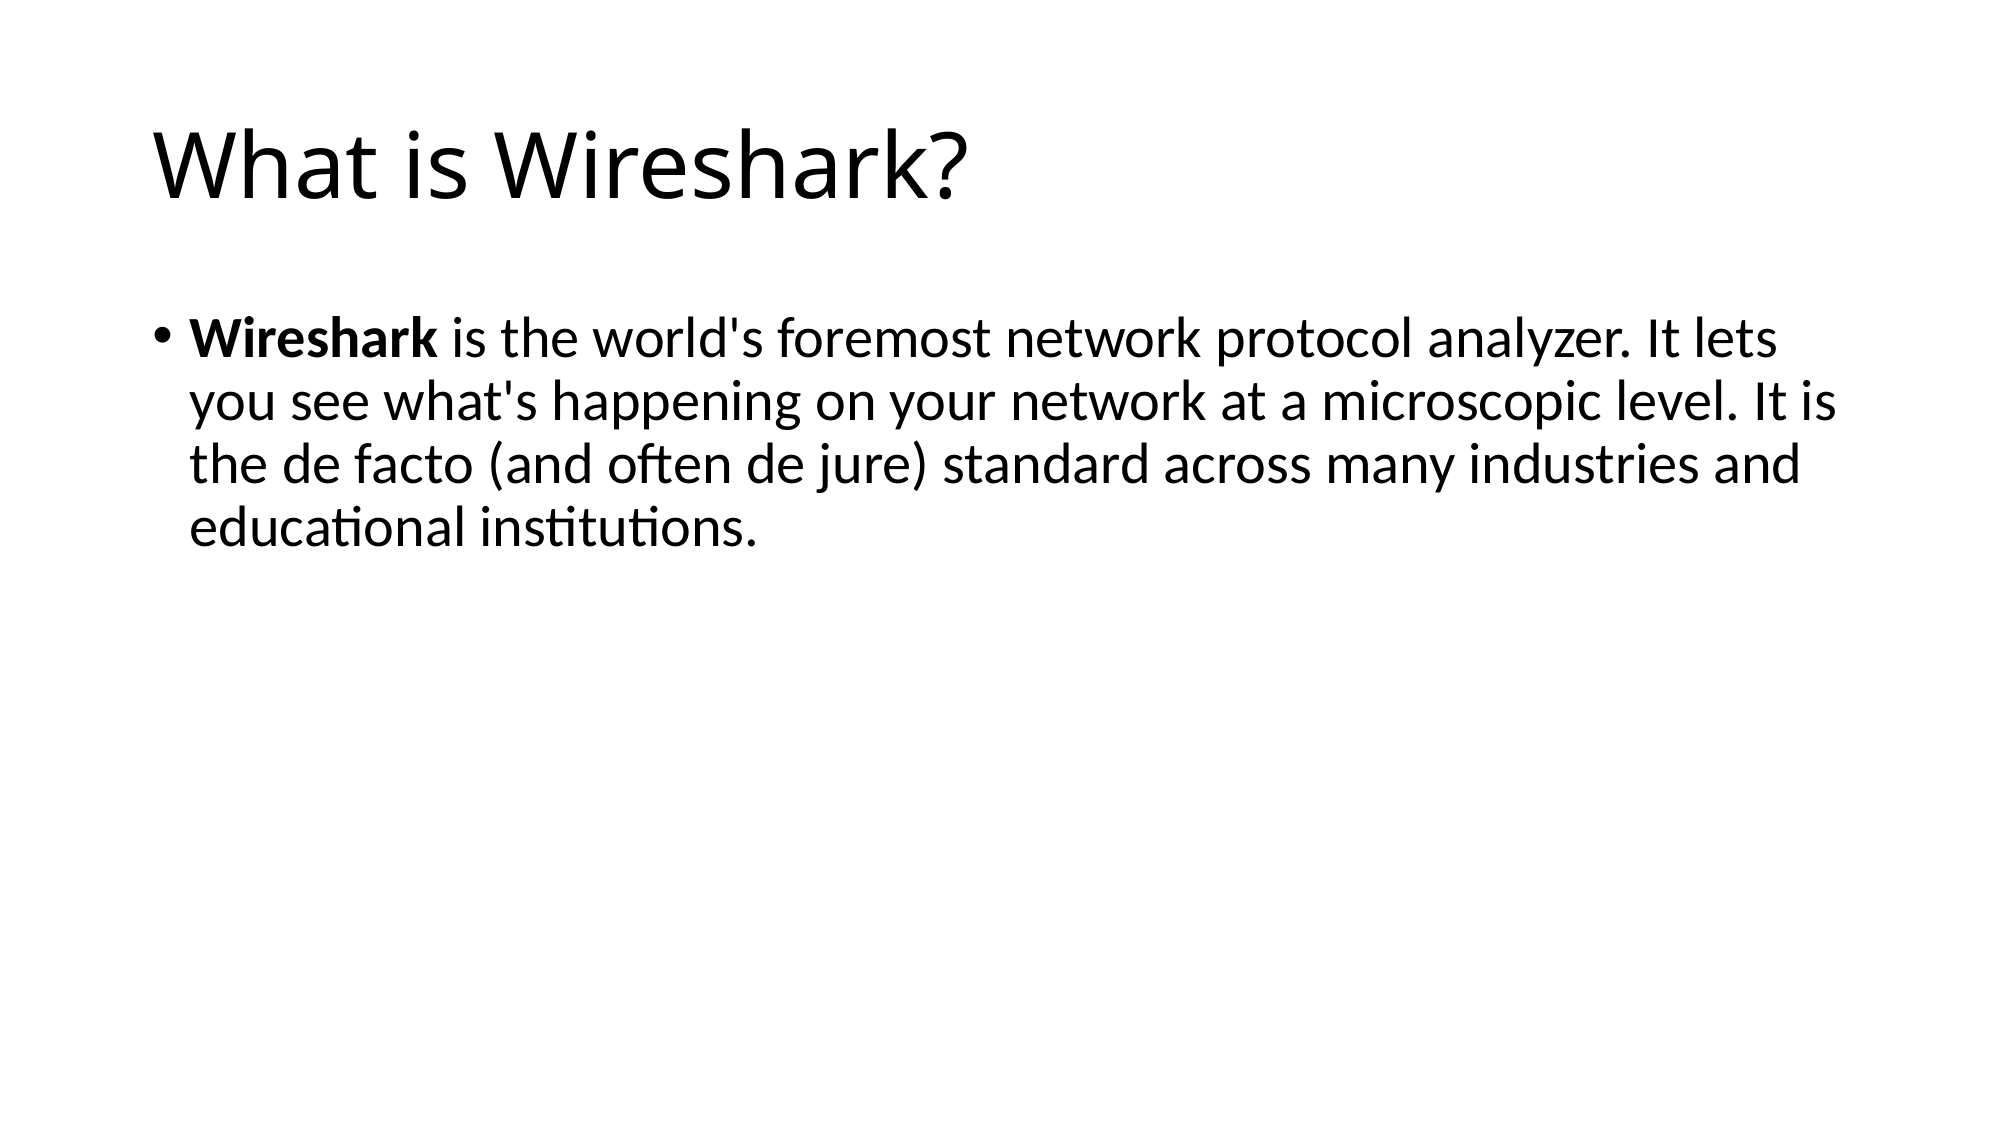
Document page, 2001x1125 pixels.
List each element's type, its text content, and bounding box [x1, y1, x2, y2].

list Wireshark is the world's foremost network protocol analyzer. It lets you see what's happening on your network at a microscopic level. It is the de facto (and often de jure) standard across many industries and educational institutions. [137, 299, 1863, 1014]
title What is Wireshark? [137, 59, 1863, 278]
